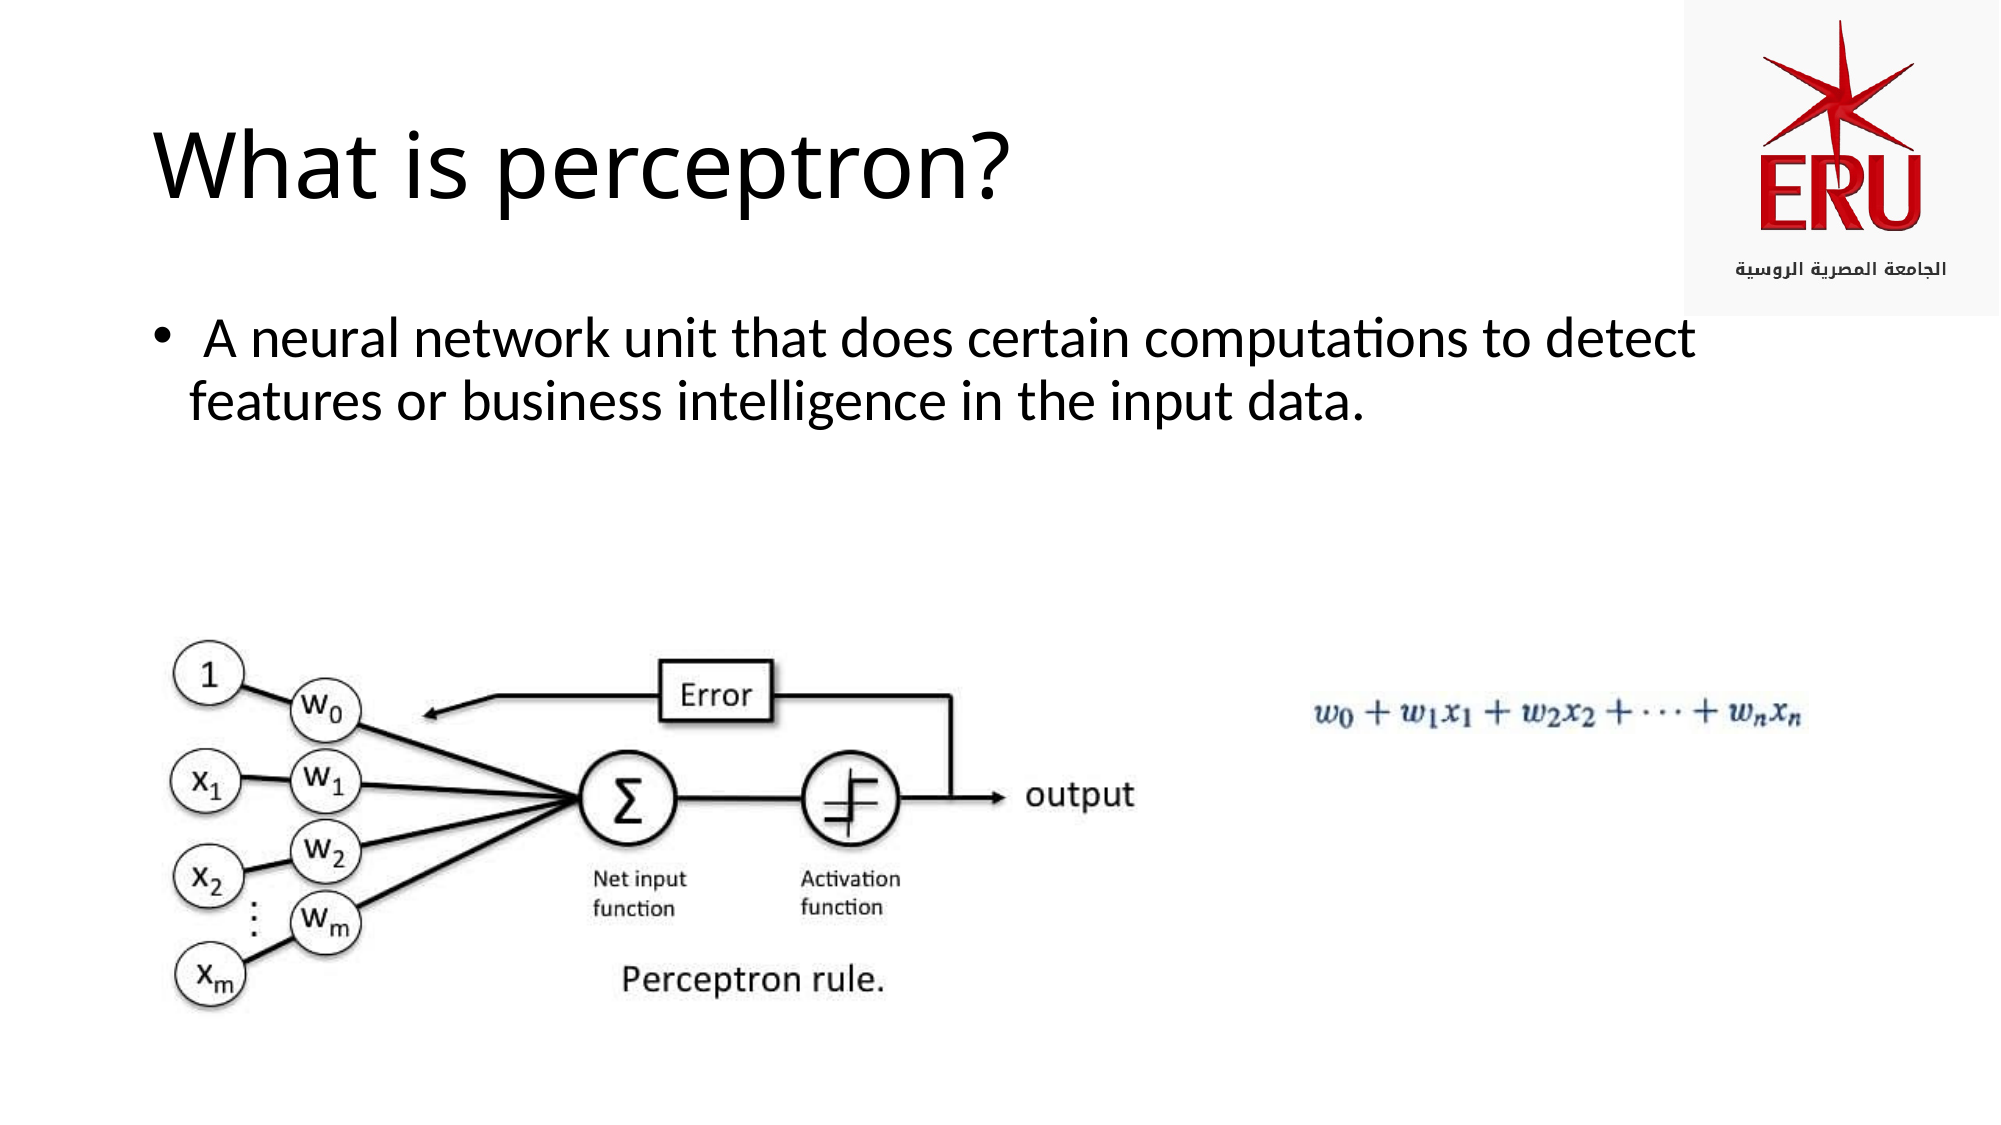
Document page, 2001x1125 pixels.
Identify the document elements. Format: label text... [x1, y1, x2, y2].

picture [1310, 691, 1809, 734]
list A neural network unit that does certain computations to detect features or business intelligence in the input data. [137, 299, 1863, 1014]
picture [112, 612, 1255, 1023]
picture [1684, 0, 2000, 316]
title What is perceptron? [137, 59, 1684, 278]
